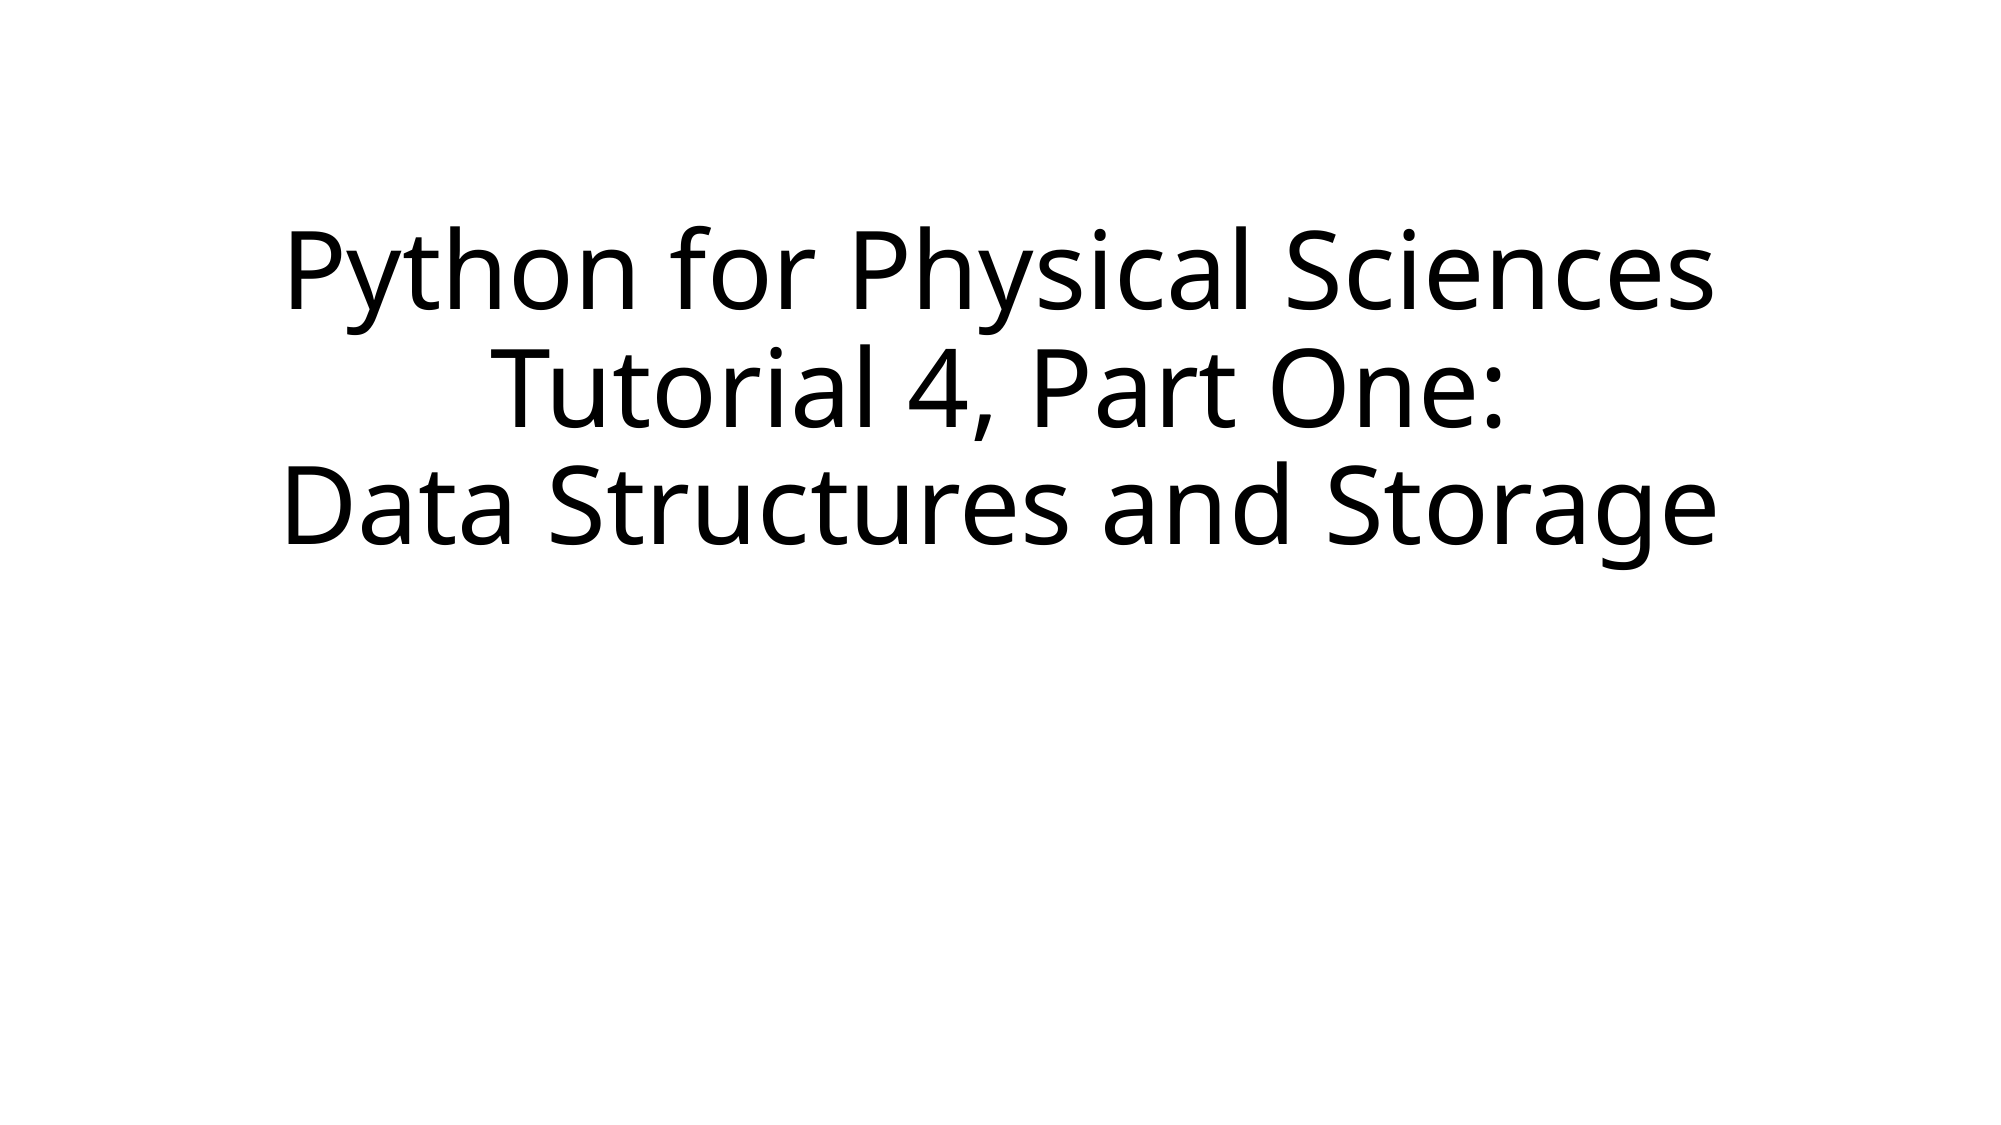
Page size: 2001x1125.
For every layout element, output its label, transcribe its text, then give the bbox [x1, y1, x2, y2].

title Python for Physical Sciences Tutorial 4, Part One: Data Structures and Storage [249, 184, 1750, 576]
